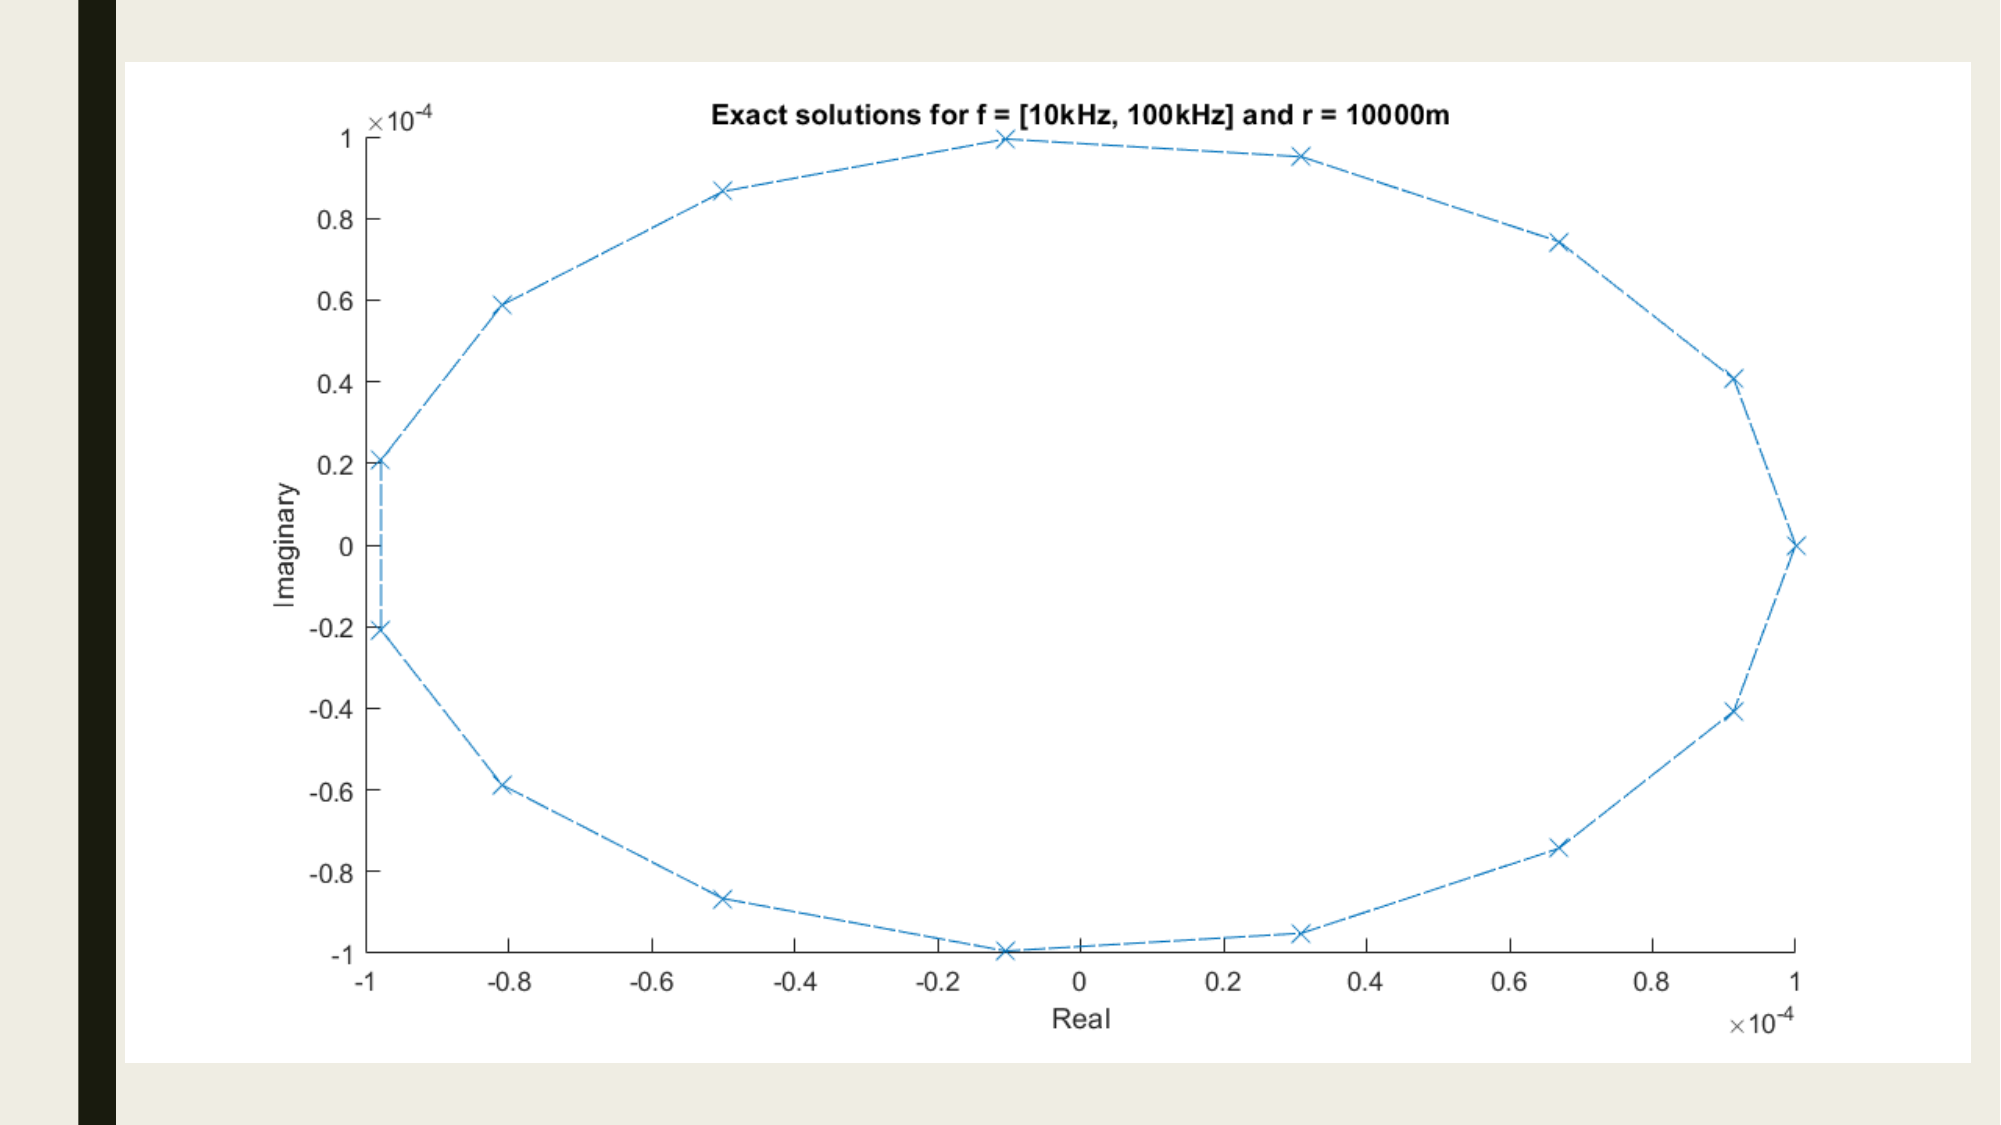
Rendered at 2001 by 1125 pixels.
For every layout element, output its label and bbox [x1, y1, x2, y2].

picture [125, 62, 1971, 1063]
